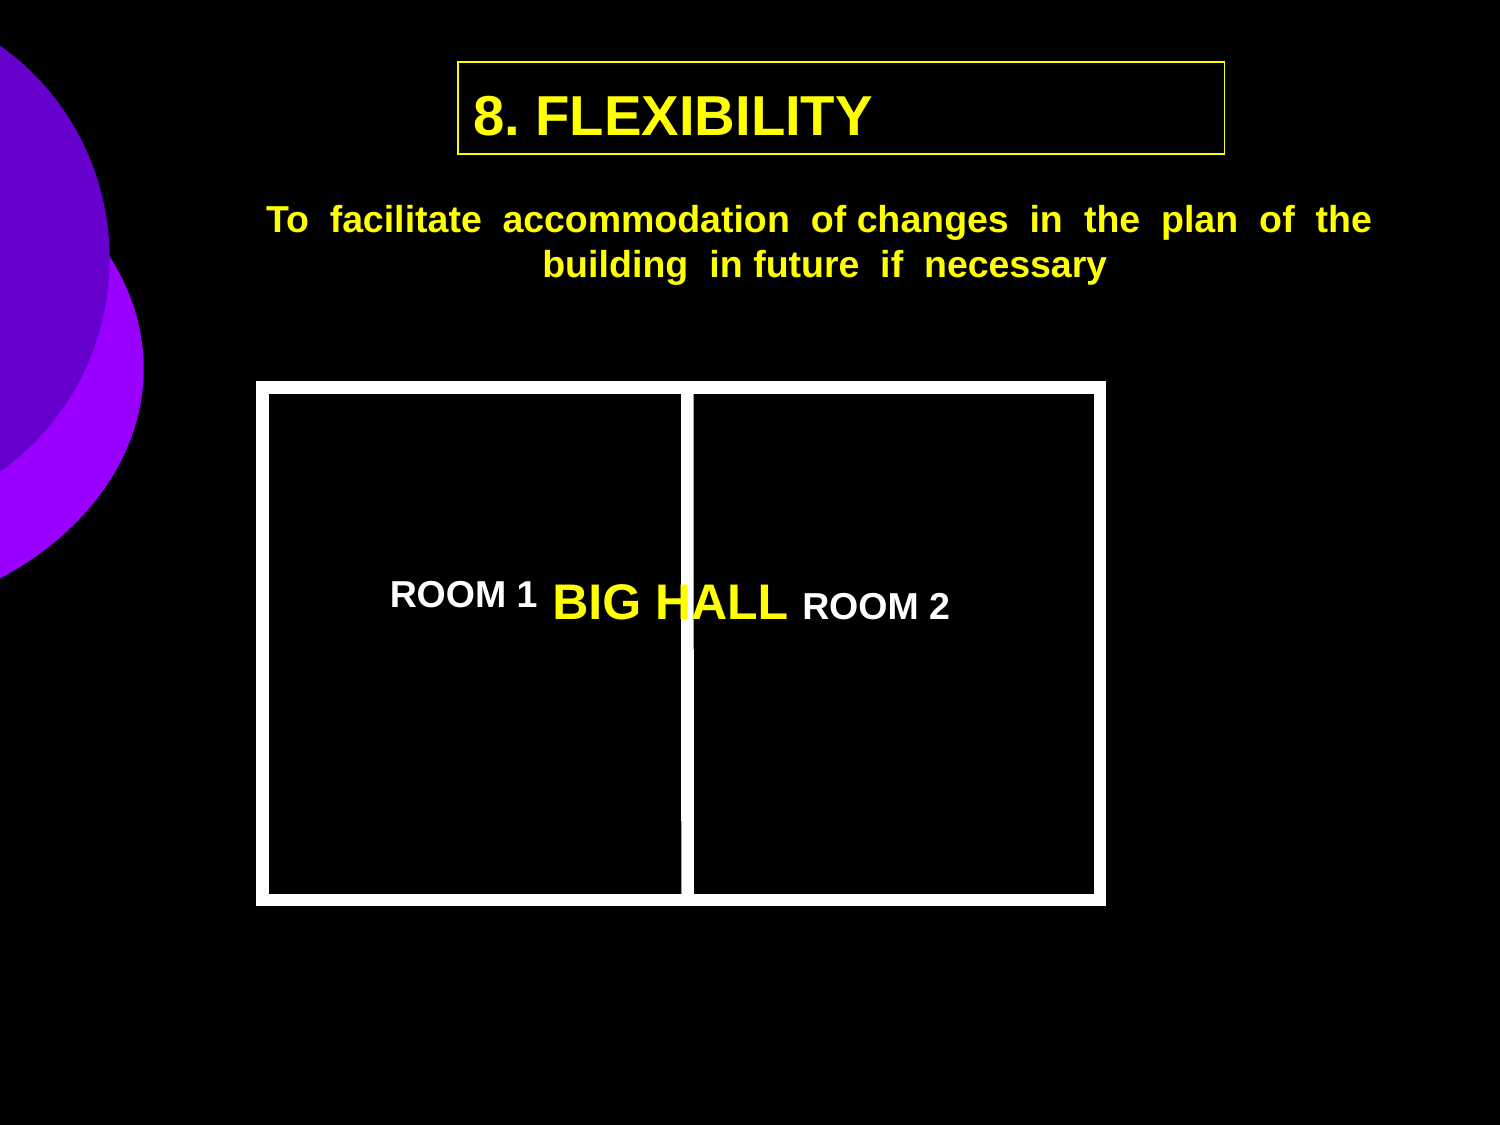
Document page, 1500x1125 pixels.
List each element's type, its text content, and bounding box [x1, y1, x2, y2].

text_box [374, 387, 988, 901]
title 8. FLEXIBILITY [457, 61, 1225, 155]
text_box To facilitate accommodation of changes in the plan of the building in future if necessary [212, 187, 1438, 293]
text_box [988, 387, 1100, 900]
text_box [262, 387, 372, 900]
